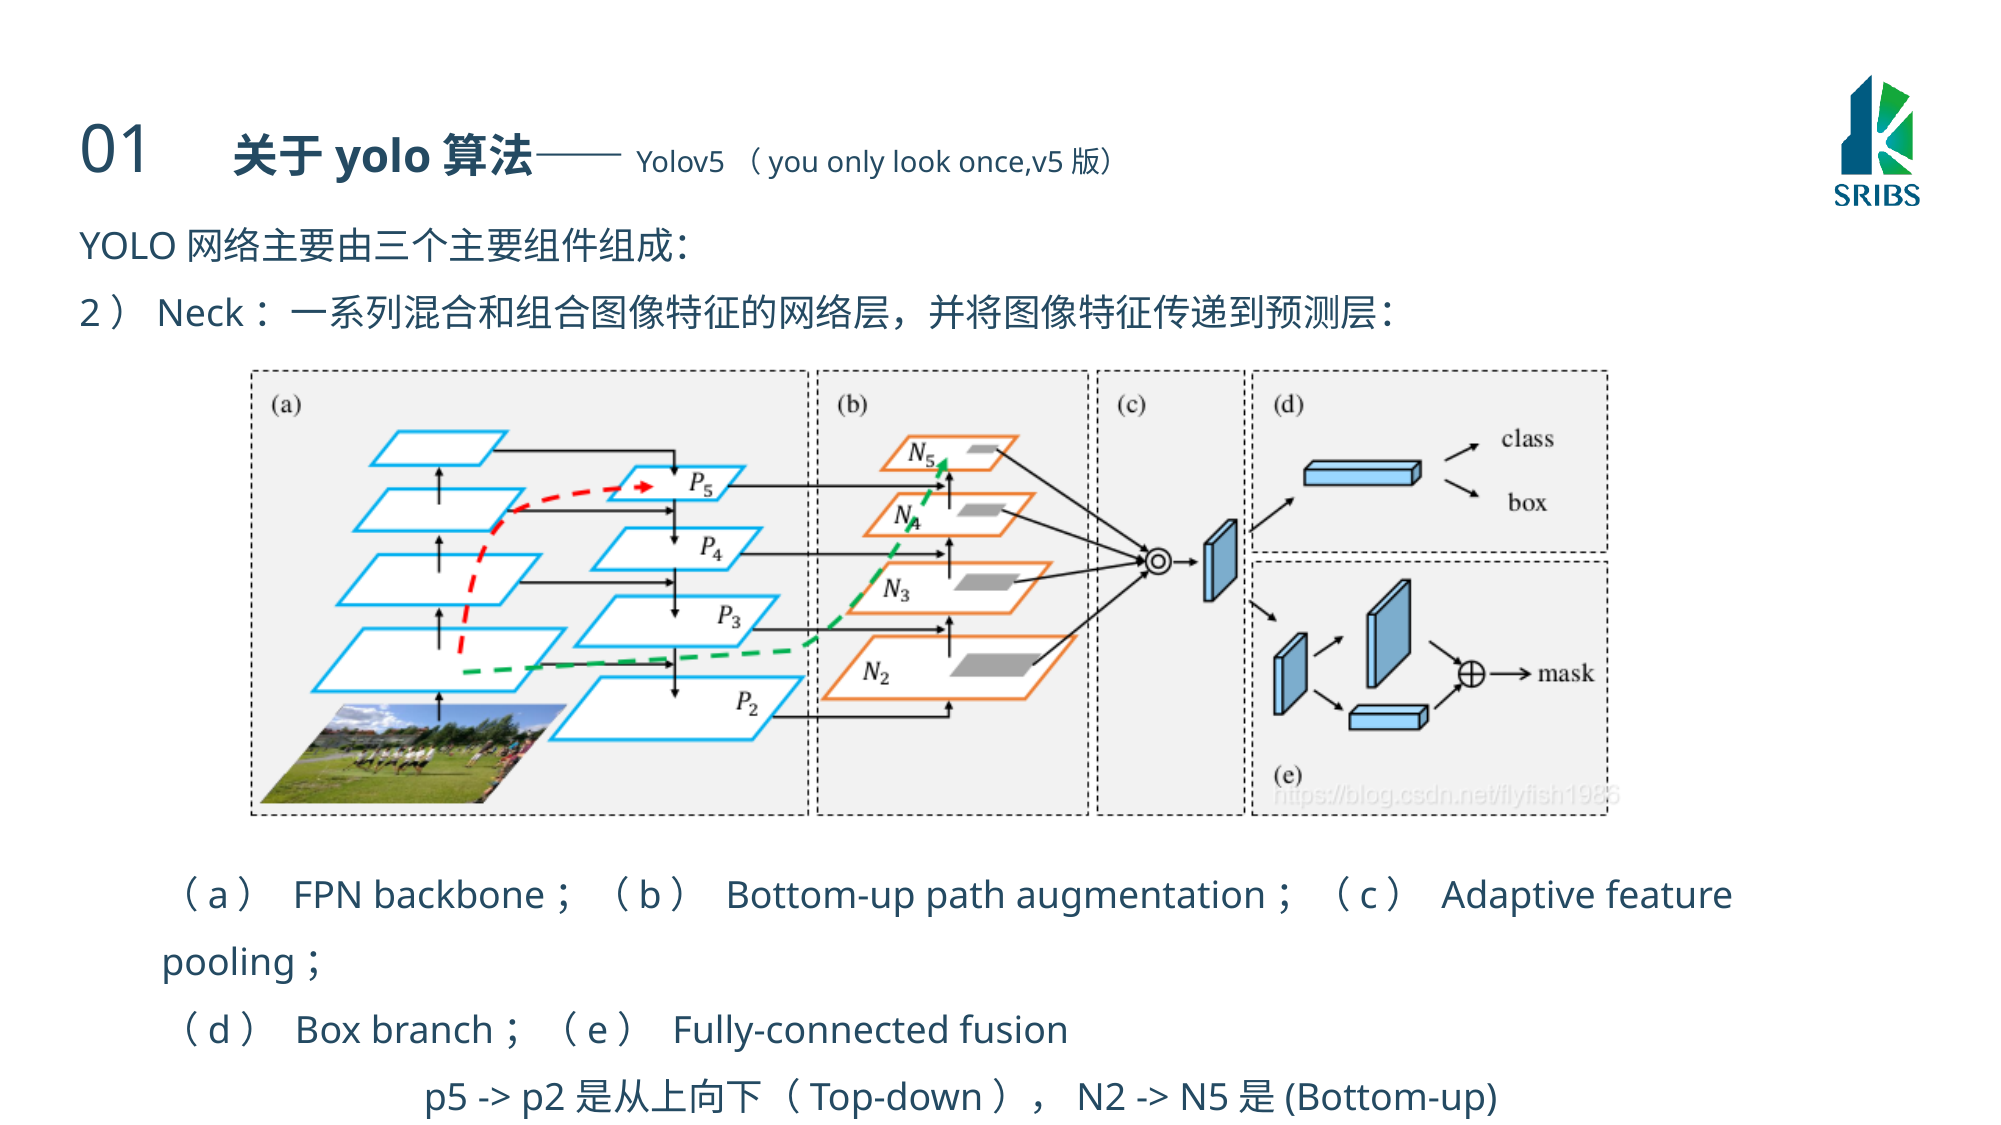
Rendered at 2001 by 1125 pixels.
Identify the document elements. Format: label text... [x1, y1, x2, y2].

picture [1832, 72, 1920, 209]
picture [215, 339, 1635, 825]
text_box （a） FPN backbone；（b） Bottom-up path augmentation；（c） Adaptive feature pooling； （d） Box branch；（e） Fully-connected fusion p5 -> p2是从上向下（Top-down），N2 -> N5是(Bottom-up) [146, 840, 1854, 1125]
text_box YOLO网络主要由三个主要组件组成： 2）Neck：一系列混合和组合图像特征的网络层，并将图像特征传递到预测层： [64, 192, 1786, 432]
text_box 01 关于yolo算法——Yolov5（you only look once,v5版） [64, 107, 1405, 192]
picture [1909, 187, 1920, 197]
